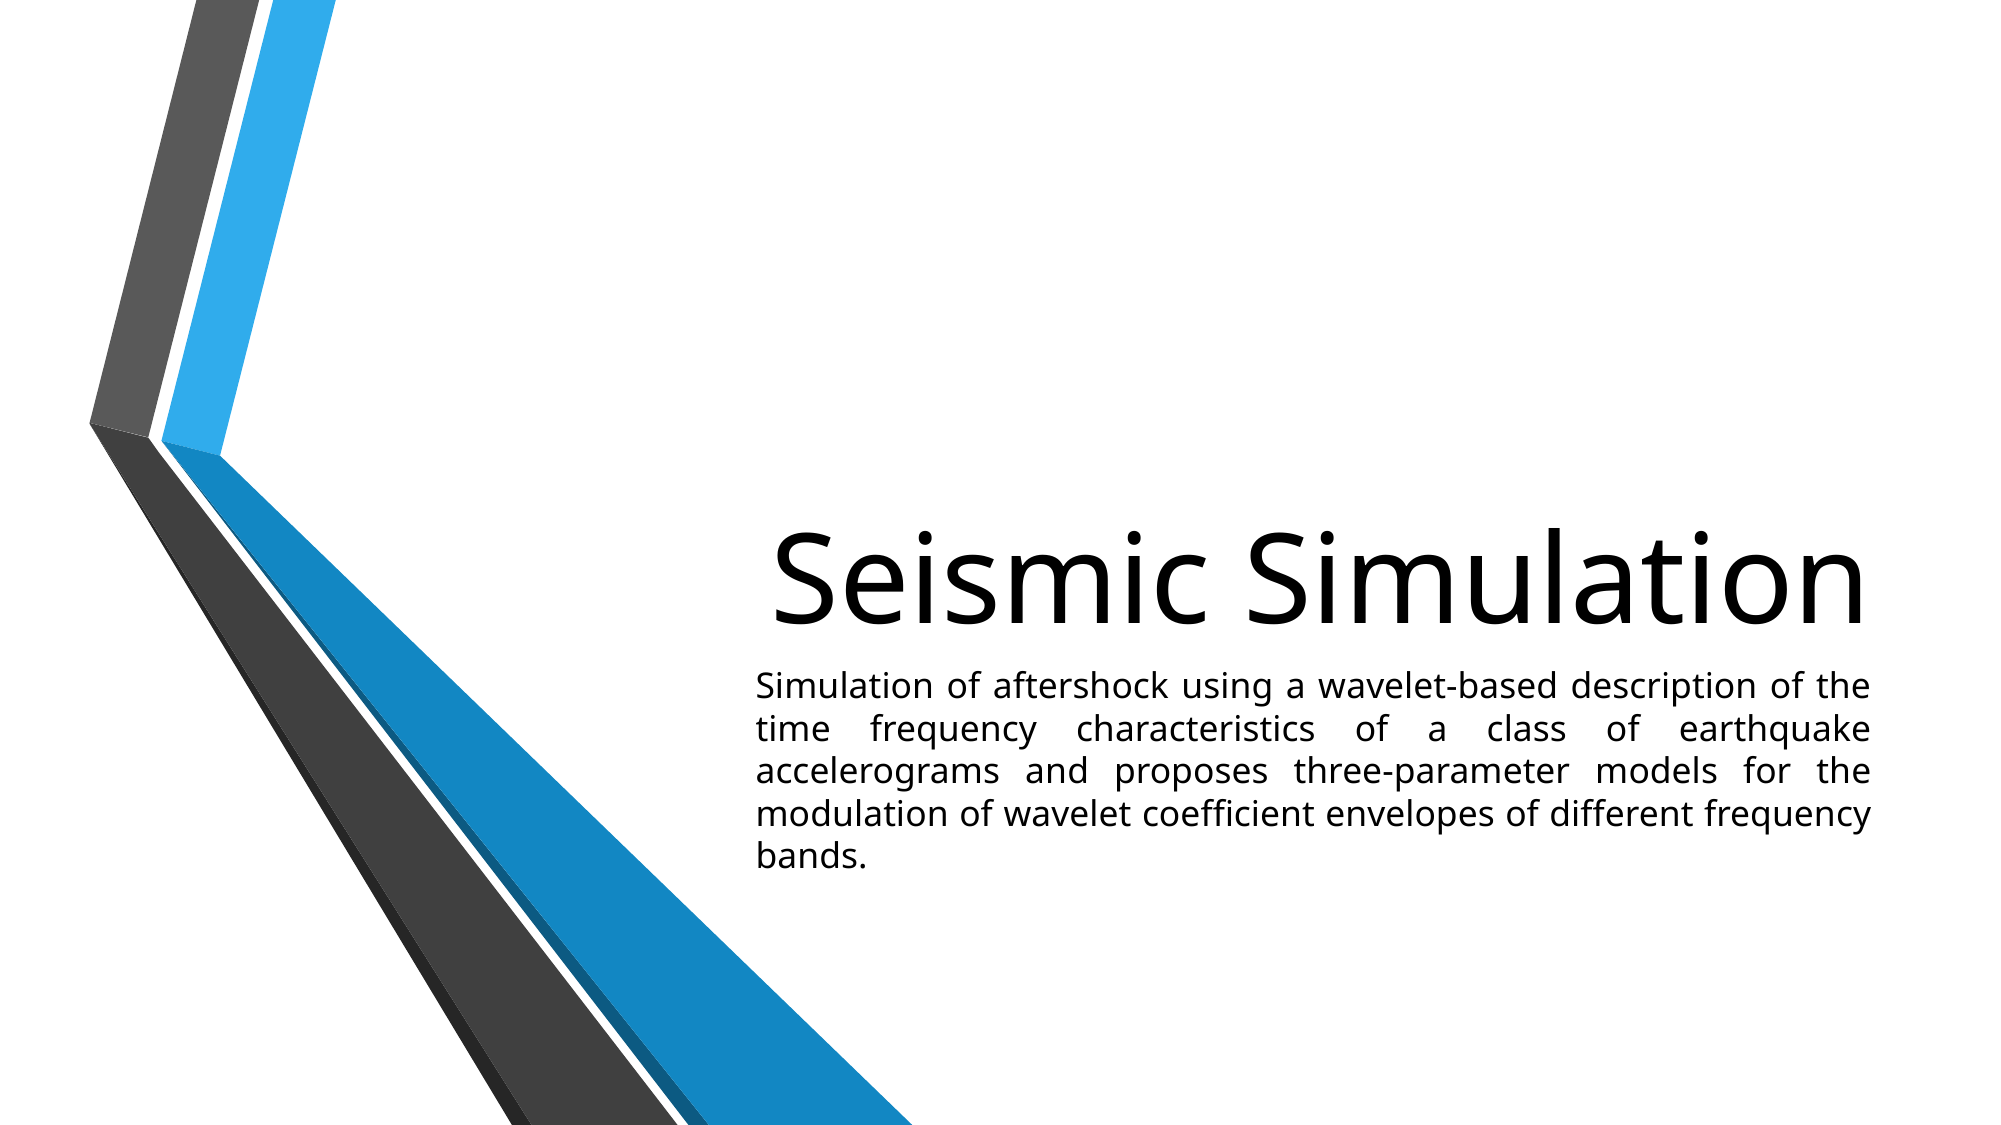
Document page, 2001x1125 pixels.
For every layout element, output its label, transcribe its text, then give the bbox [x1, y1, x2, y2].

title Seismic Simulation [480, 226, 1887, 656]
subtitle Simulation of aftershock using a wavelet-based description of the time frequency characteristics of a class of earthquake accelerograms and proposes three-parameter models for the modulation of wavelet coefficient envelopes of different frequency bands. [740, 655, 1887, 884]
